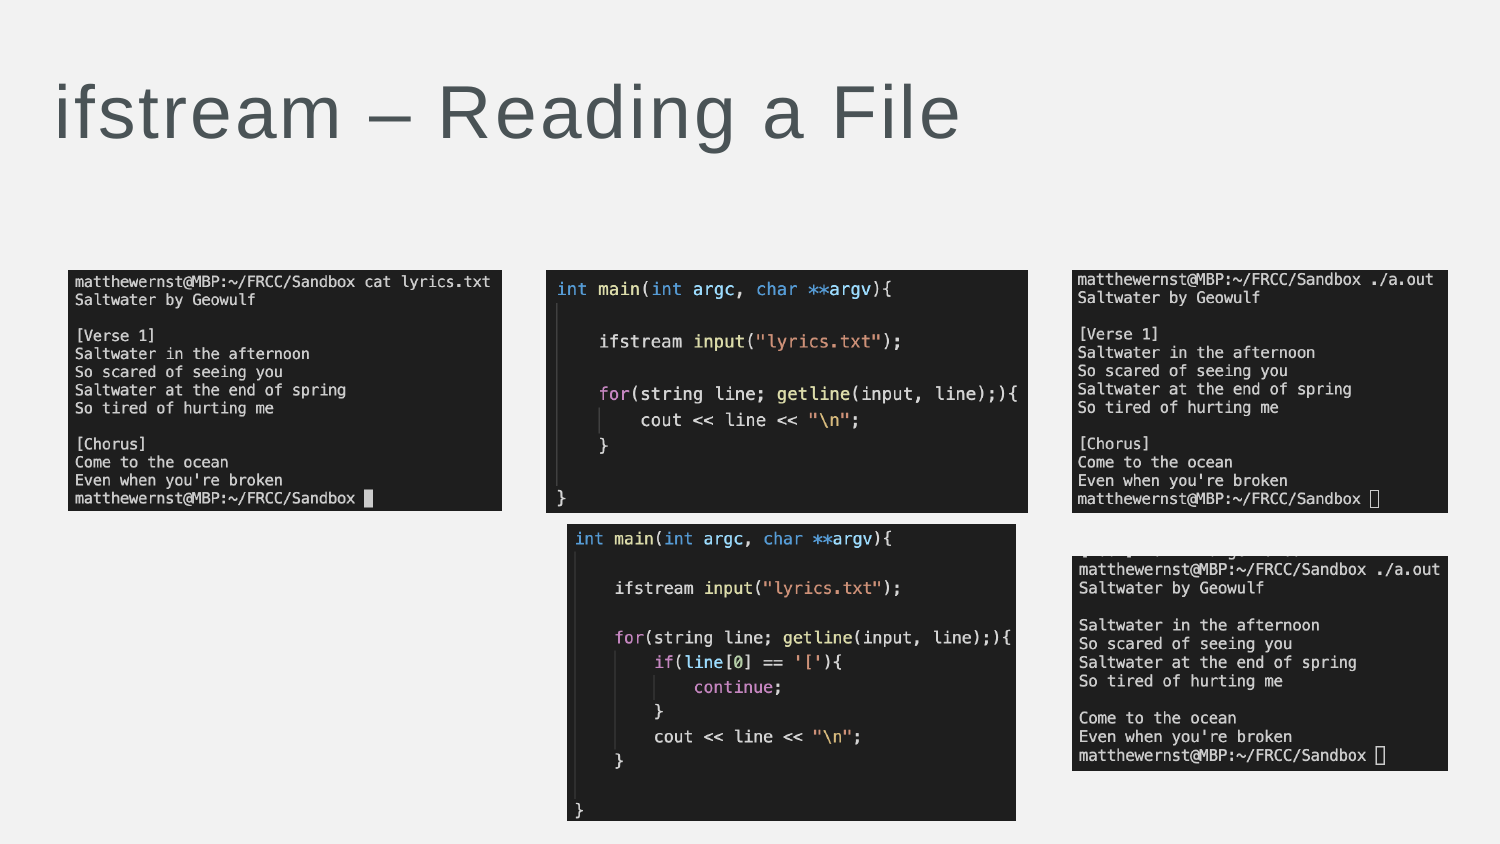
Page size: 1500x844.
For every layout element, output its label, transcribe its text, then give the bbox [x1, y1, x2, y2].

title ifstream – Reading a File [42, 51, 1410, 167]
picture [1071, 556, 1448, 771]
picture [68, 270, 502, 512]
picture [1072, 270, 1448, 513]
picture [546, 269, 1028, 513]
picture [567, 524, 1016, 821]
